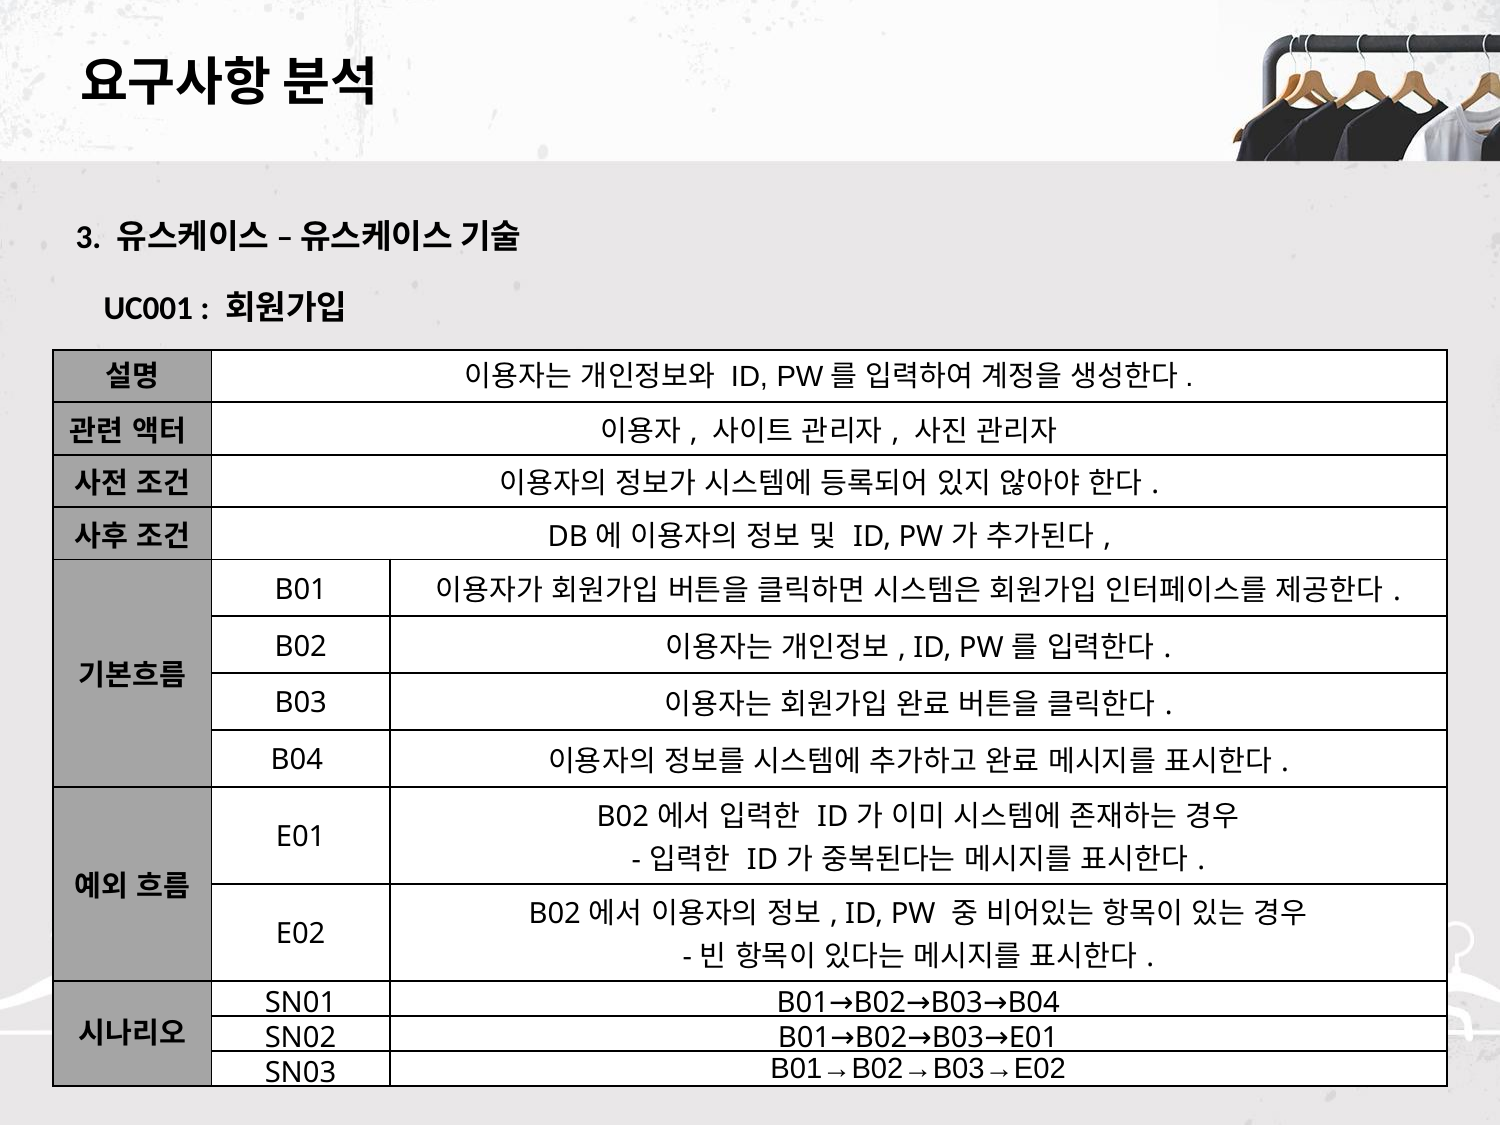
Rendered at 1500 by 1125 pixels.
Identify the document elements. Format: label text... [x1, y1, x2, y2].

table_cell B02에서 이용자의 정보, ID, PW 중 비어있는 항목이 있는 경우 -빈 항목이 있다는 메시지를 표시한다. [391, 885, 1446, 980]
table_cell B01→B02→B03→B04 [391, 982, 1446, 1015]
table_header 이용자는 개인정보와 ID, PW를 입력하여 계정을 생성한다. [212, 351, 1446, 401]
text_box UC001 : 회원가입 [88, 278, 467, 334]
title 요구사항 분석 [64, 14, 1376, 145]
table_cell 시나리오 [54, 982, 211, 1085]
table_cell 기본흐름 [54, 560, 211, 786]
table_cell B01→B02→B03→E02 [391, 1052, 1446, 1085]
table_cell B02 [212, 617, 389, 672]
table_cell SN01 [212, 982, 389, 1015]
picture [0, 0, 1500, 1125]
table_cell 이용자는 개인정보, ID, PW를 입력한다. [391, 617, 1446, 672]
table_cell B04 [212, 731, 389, 786]
table_cell SN03 [212, 1052, 389, 1085]
table_cell 예외 흐름 [54, 788, 211, 980]
table_cell B03 [212, 674, 389, 729]
table_cell DB에 이용자의 정보 및 ID, PW가 추가된다, [212, 508, 1446, 559]
table_cell 이용자는 회원가입 완료 버튼을 클릭한다. [391, 674, 1446, 729]
table_cell 이용자가 회원가입 버튼을 클릭하면 시스템은 회원가입 인터페이스를 제공한다. [391, 560, 1446, 615]
table_cell 이용자, 사이트 관리자, 사진 관리자 [212, 403, 1446, 454]
table_cell 이용자의 정보가 시스템에 등록되어 있지 않아야 한다. [212, 456, 1446, 506]
table_cell 사전 조건 [54, 456, 211, 506]
table_cell 이용자의 정보를 시스템에 추가하고 완료 메시지를 표시한다. [391, 731, 1446, 786]
table_header 설명 [54, 351, 211, 401]
table_cell B01 [212, 560, 389, 615]
table_cell E01 [212, 788, 389, 883]
table_cell SN02 [212, 1017, 389, 1050]
table_cell B02에서 입력한 ID가 이미 시스템에 존재하는 경우 -입력한 ID가 중복된다는 메시지를 표시한다. [391, 788, 1446, 883]
list 3. 유스케이스 – 유스케이스 기술 [60, 208, 1375, 303]
table_cell 관련 액터 [54, 403, 211, 454]
table_cell E02 [212, 885, 389, 980]
table_cell 사후 조건 [54, 508, 211, 559]
table_cell B01→B02→B03→E01 [391, 1017, 1446, 1050]
